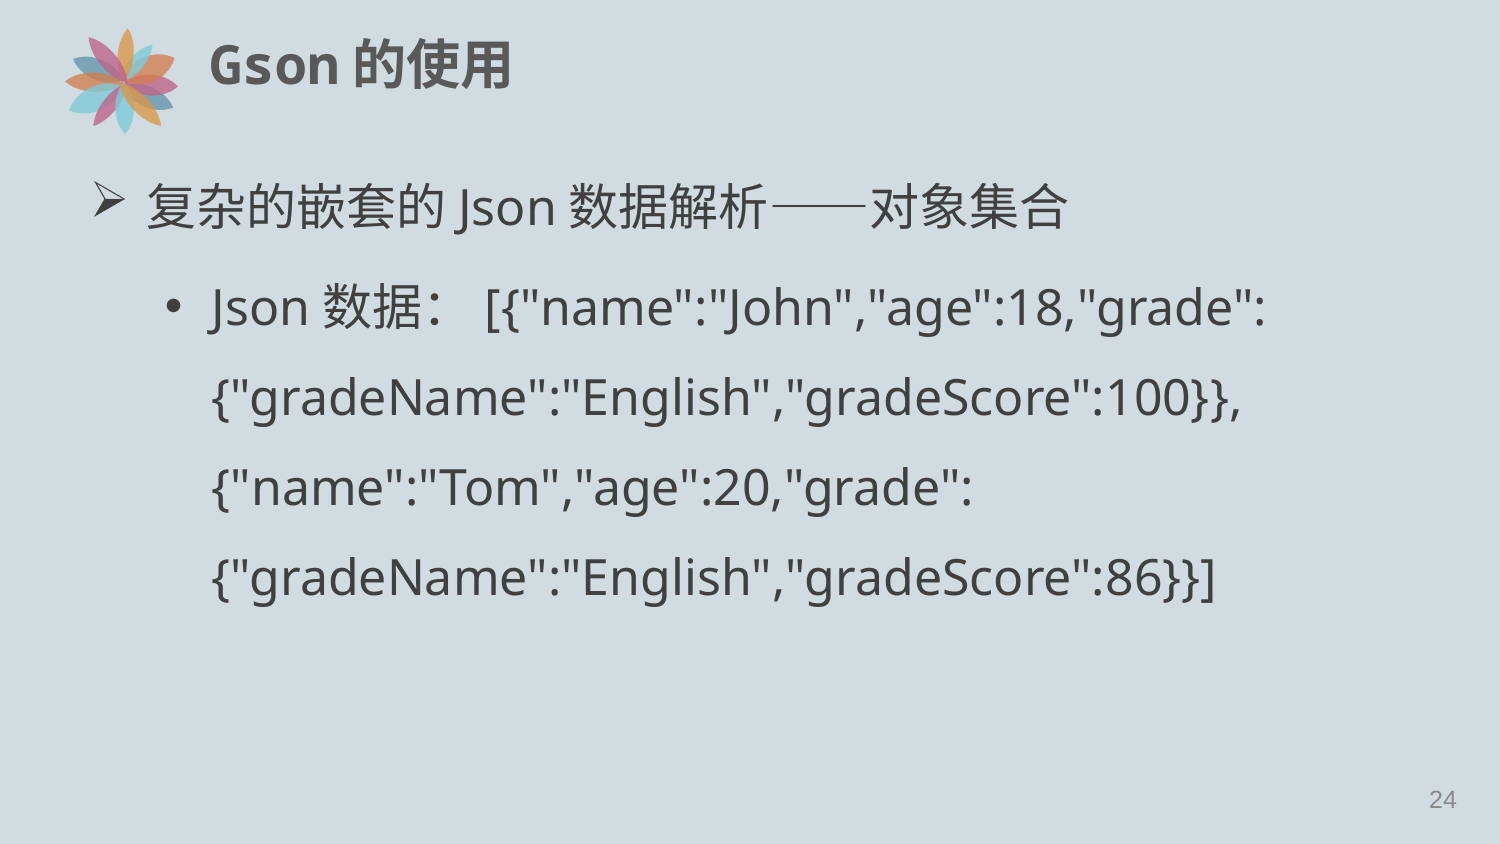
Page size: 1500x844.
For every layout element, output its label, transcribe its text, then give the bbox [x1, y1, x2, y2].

slide_number 23 [1364, 776, 1473, 822]
title Gson的使用 [194, 23, 1195, 122]
list 复杂的嵌套的Json数据解析——对象集合 Json数据：[{"name":"John","age":18,"grade":{"gradeName":"English","gradeScore":100}},{"name":"Tom","age":20,"grade":{"gradeName":"English","gradeScore":86}}] [75, 138, 1425, 753]
